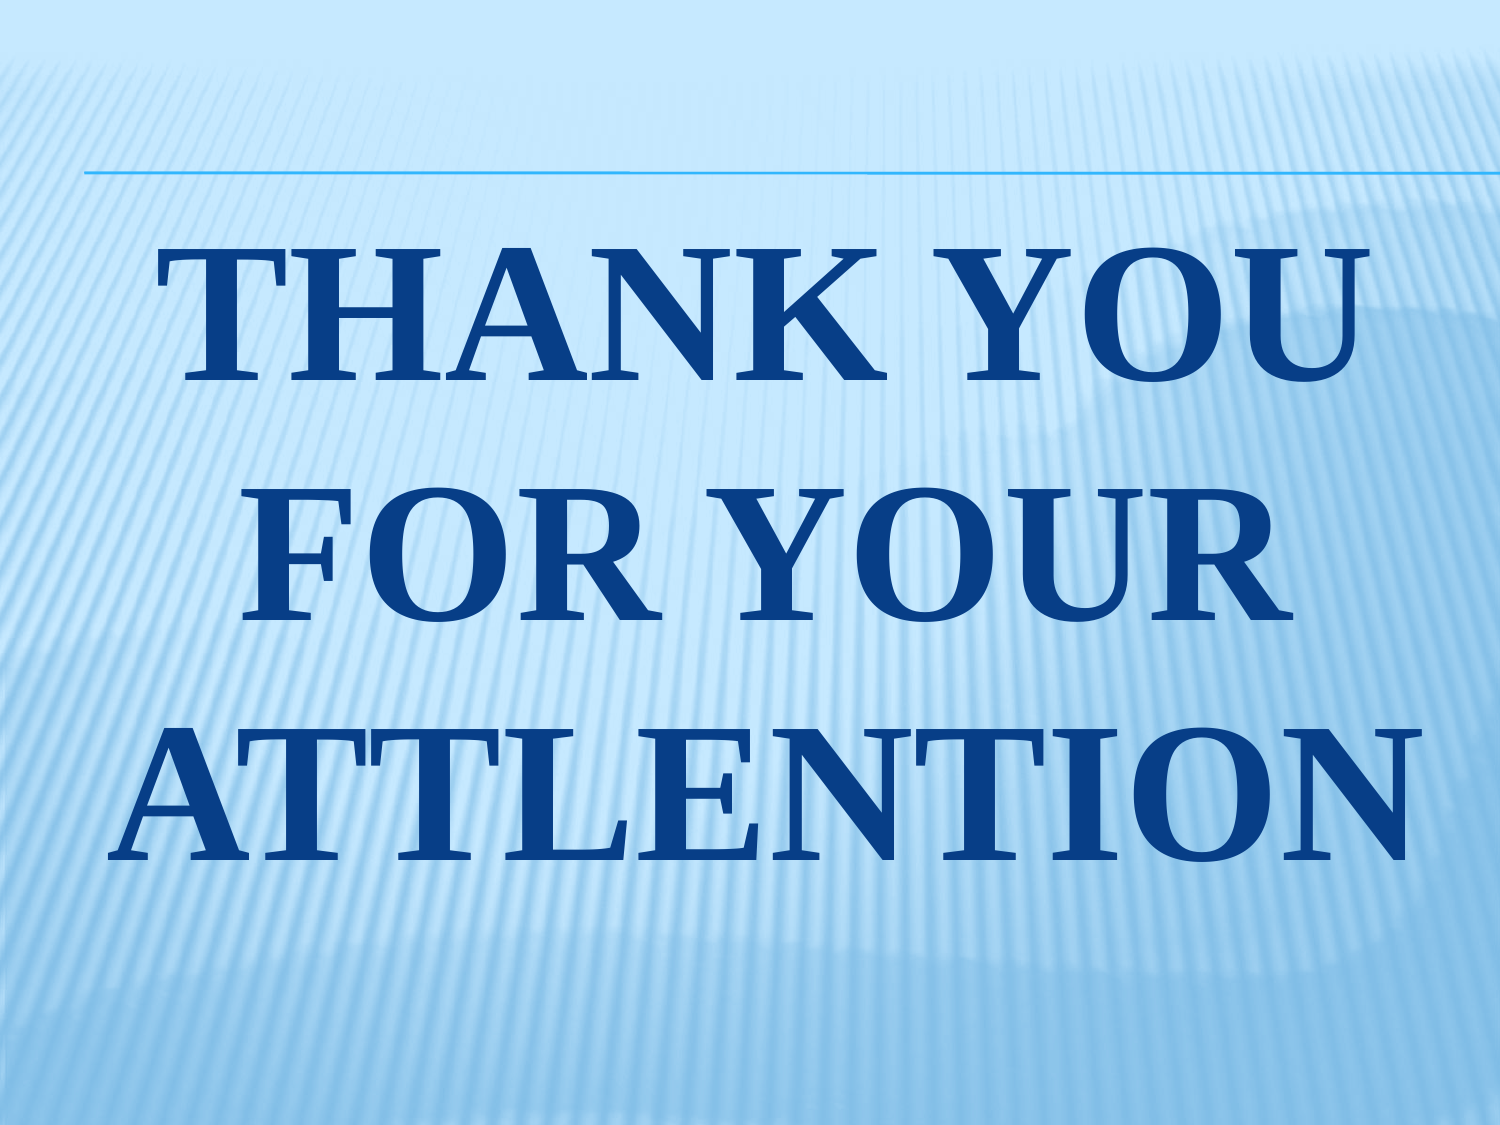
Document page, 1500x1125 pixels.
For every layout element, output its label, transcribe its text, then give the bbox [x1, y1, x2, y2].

title Thank you for your attlention [53, 149, 1479, 932]
